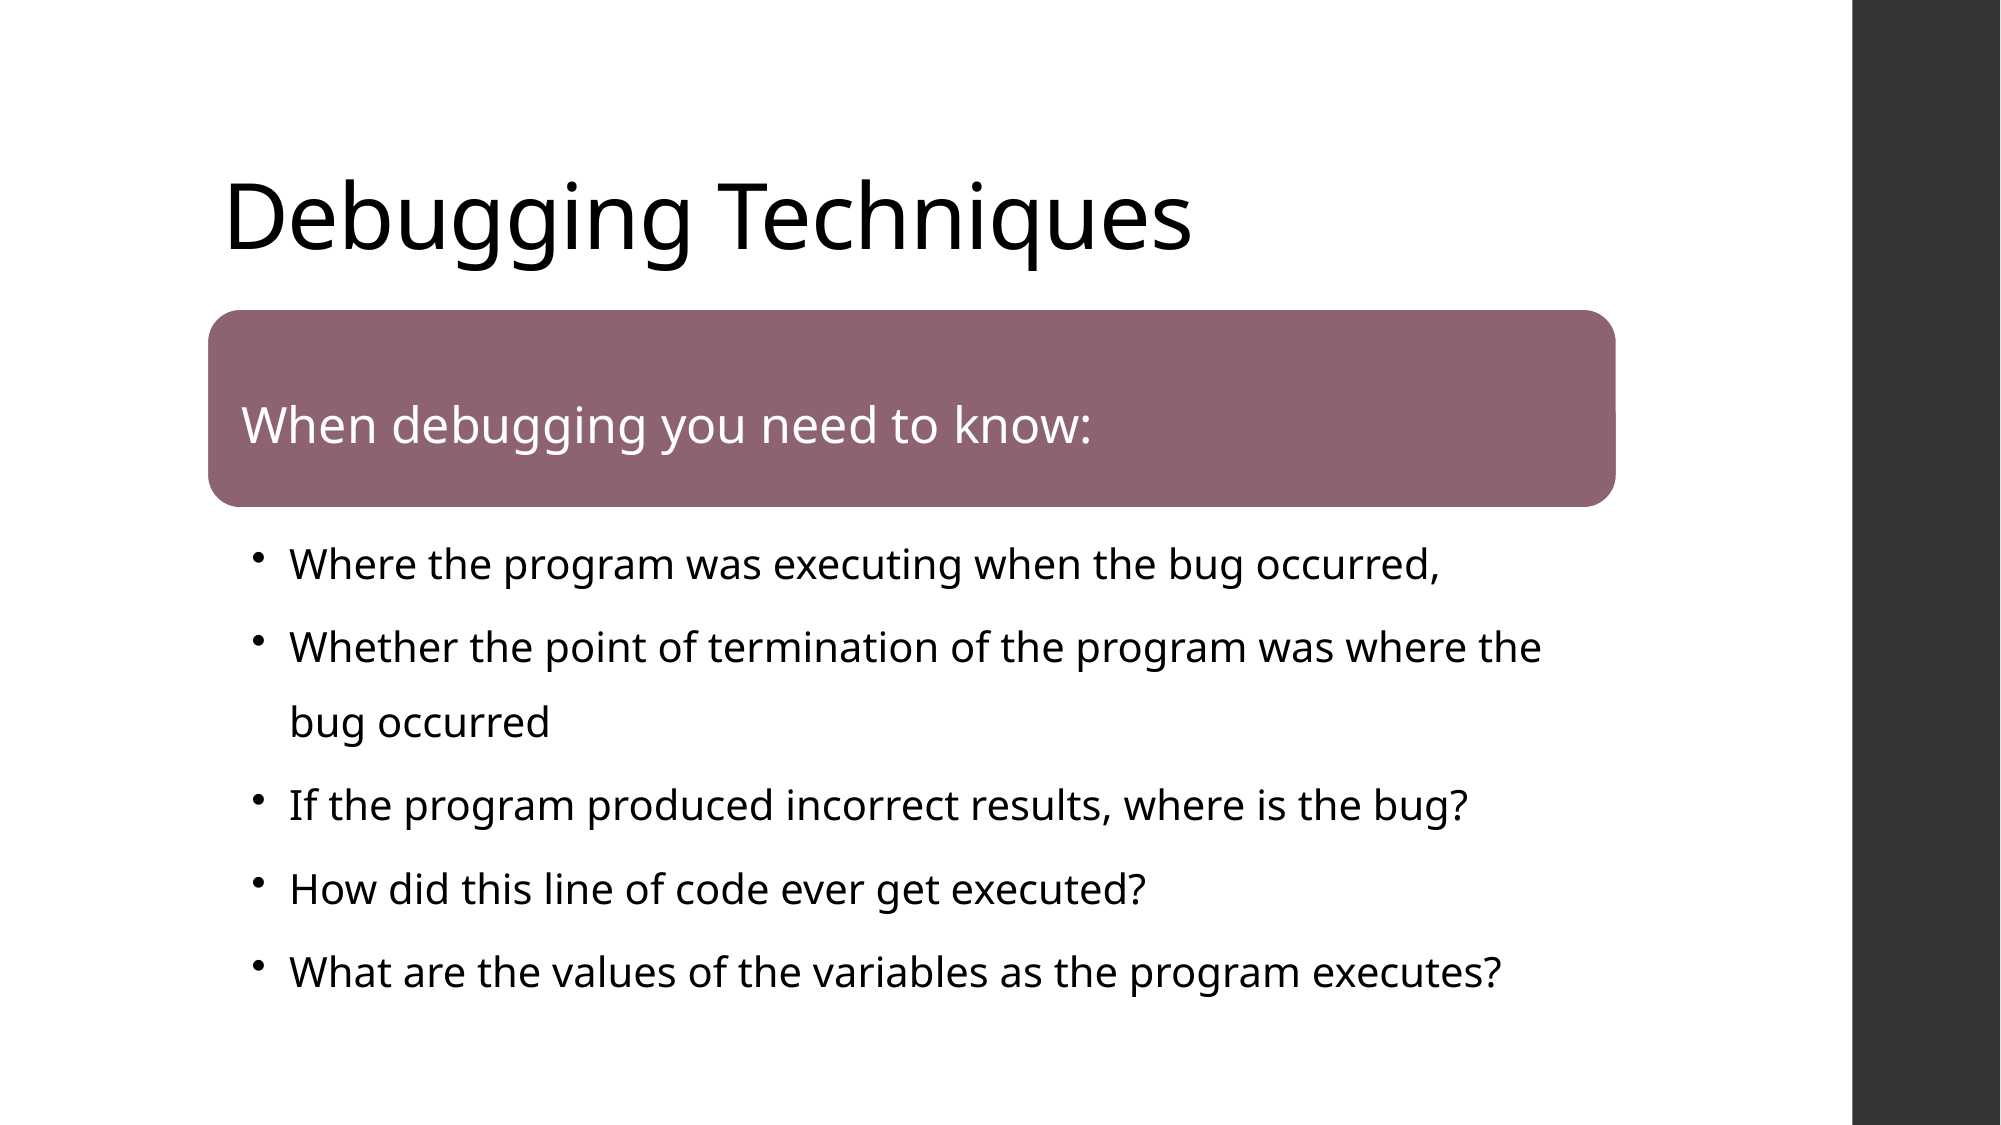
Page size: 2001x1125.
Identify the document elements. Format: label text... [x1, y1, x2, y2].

title Debugging Techniques [206, 60, 1797, 278]
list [206, 299, 1618, 1015]
